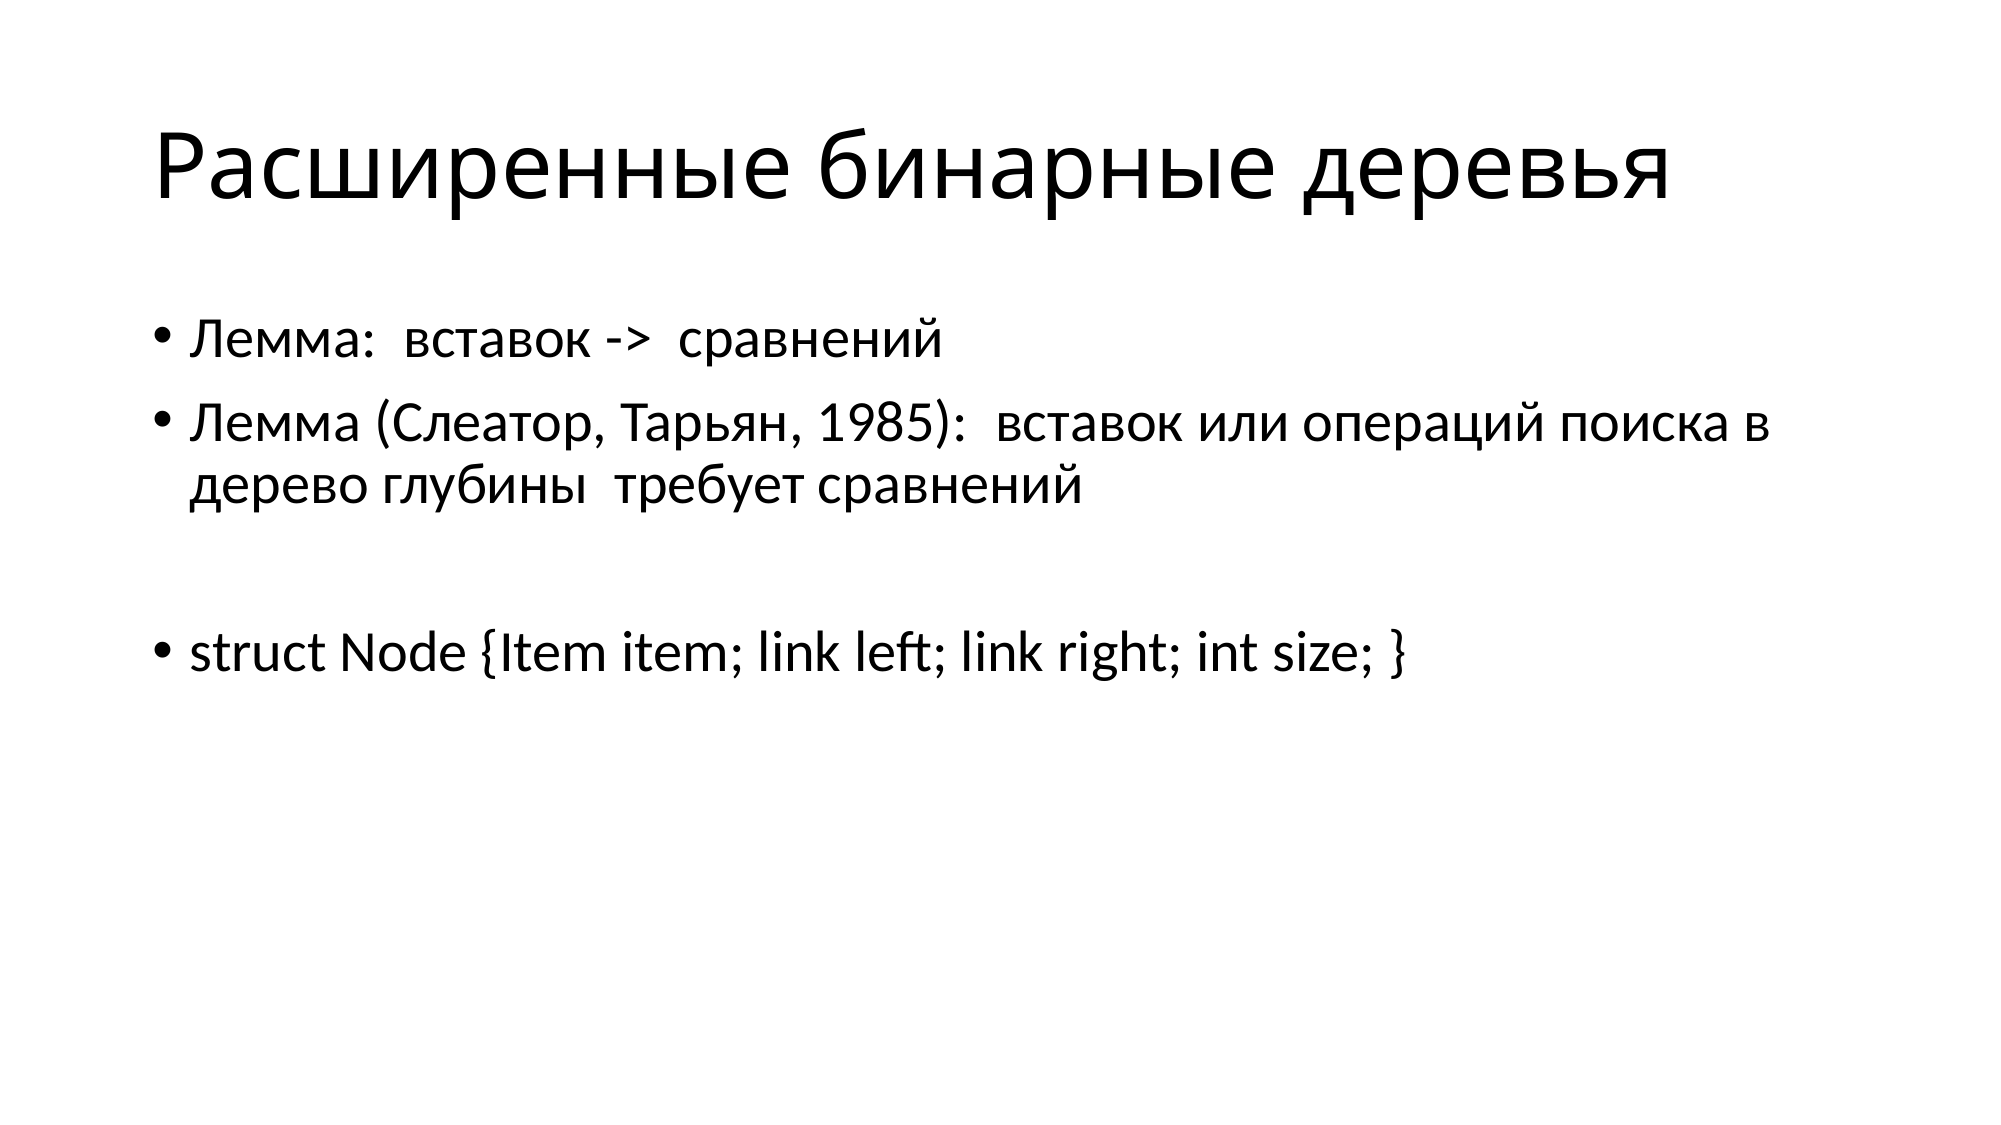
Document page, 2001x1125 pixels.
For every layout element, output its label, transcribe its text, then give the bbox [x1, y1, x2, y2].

title Расширенные бинарные деревья [137, 59, 1863, 278]
